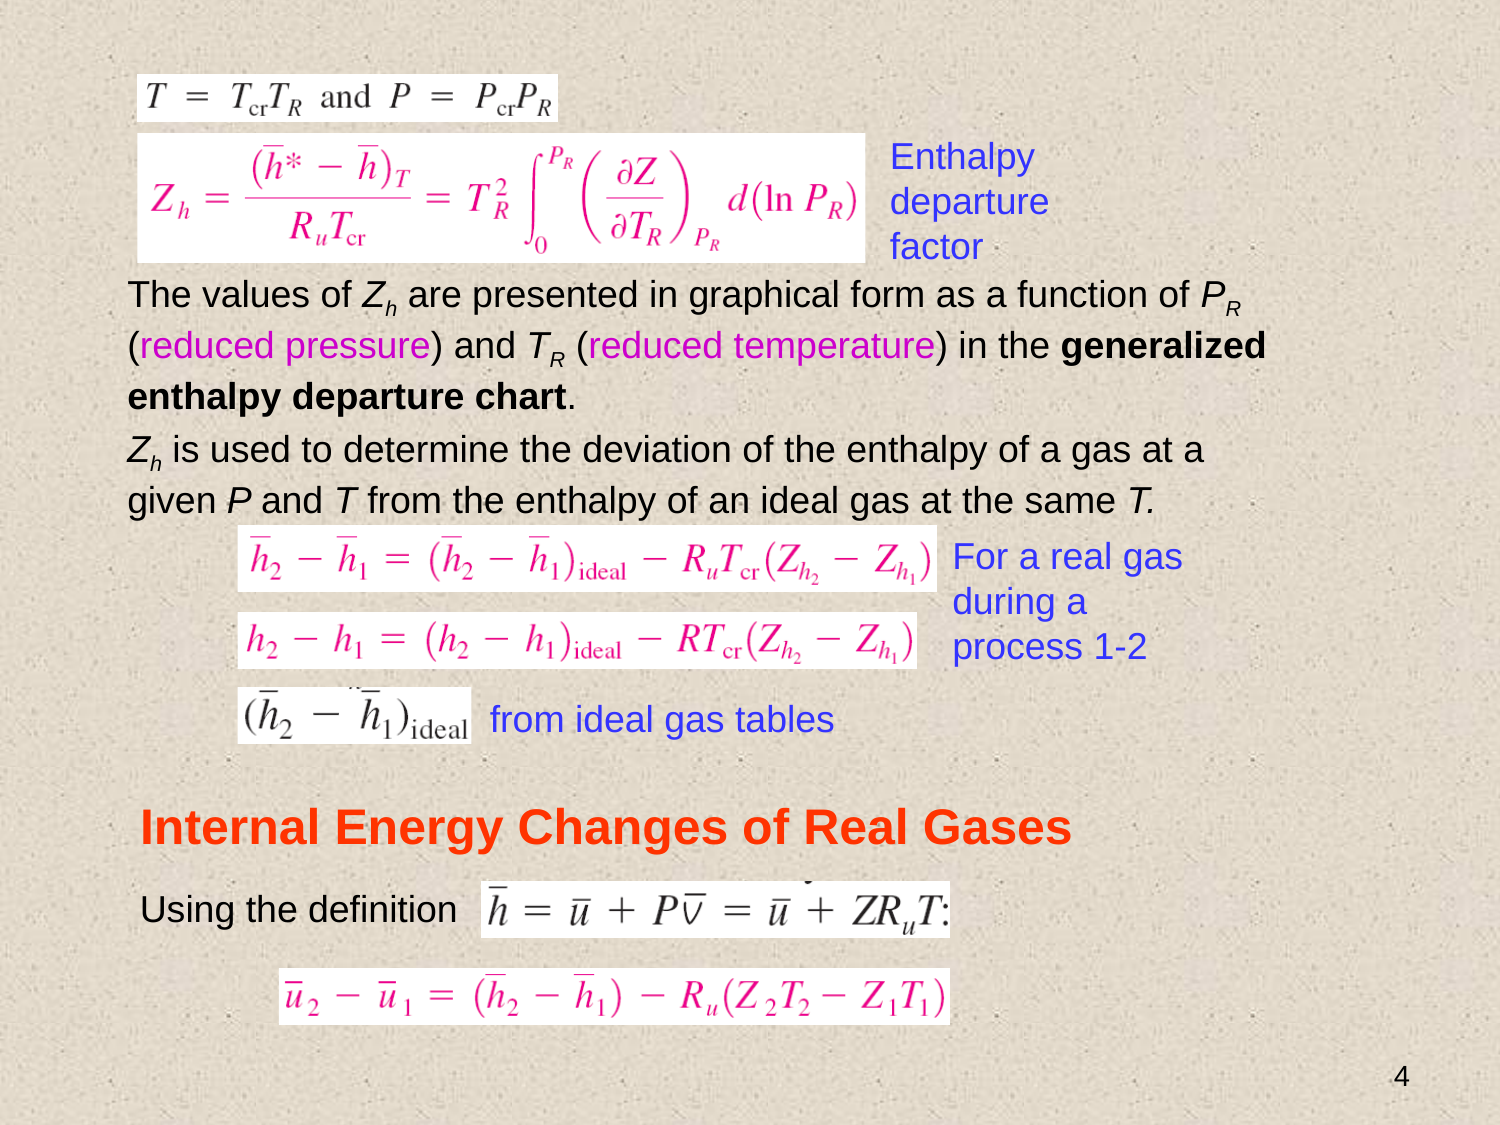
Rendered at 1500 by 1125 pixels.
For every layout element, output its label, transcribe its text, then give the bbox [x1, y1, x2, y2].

picture [0, 0, 1500, 1125]
slide_number 4 [1074, 1049, 1426, 1103]
text_box For a real gas during a process 1-2 [937, 524, 1200, 675]
text_box Internal Energy Changes of Real Gases [125, 787, 1089, 863]
text_box from ideal gas tables [474, 687, 875, 748]
text_box Using the definition [124, 877, 488, 937]
text_box The values of Zh are presented in graphical form as a function of PR (reduced pressure) and TR (reduced temperature) in the generalized enthalpy departure chart. Zh is used to determine the deviation of the enthalpy of a gas at a given P and T from the enthalpy of an ideal gas at the same T. [112, 262, 1300, 529]
text_box Enthalpy departure factor [874, 124, 1088, 262]
